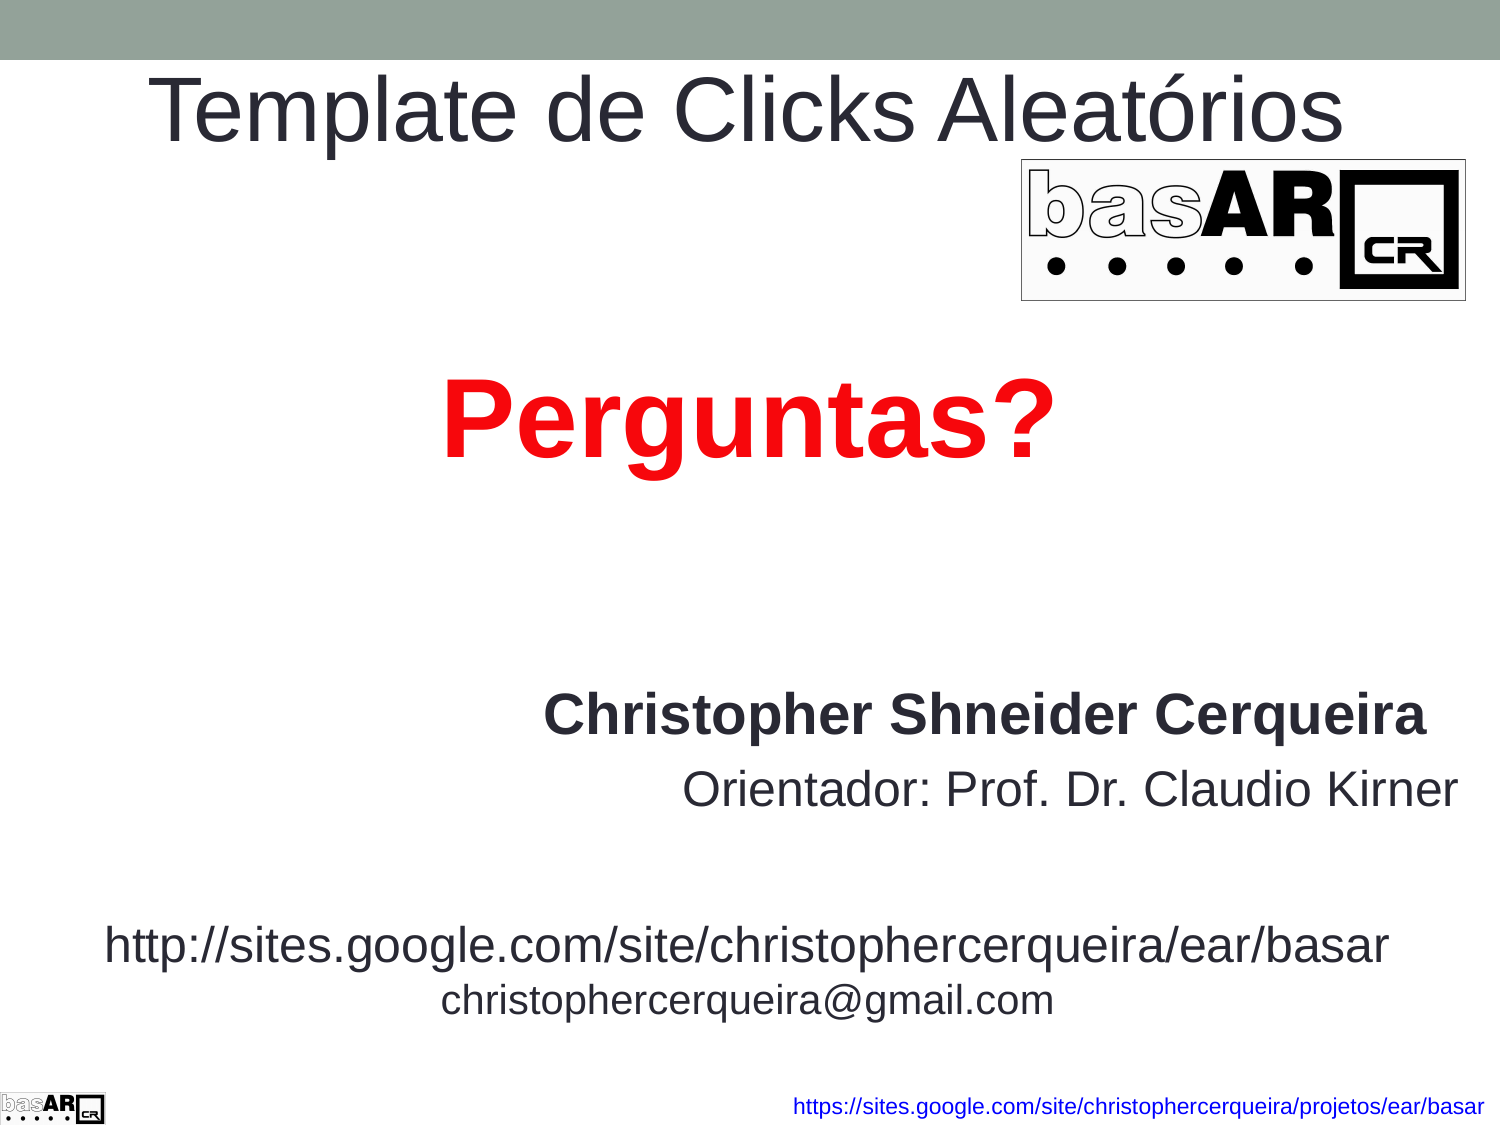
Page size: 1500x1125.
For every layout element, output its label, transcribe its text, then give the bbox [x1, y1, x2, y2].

text_box Template de Clicks Aleatórios [133, 42, 1363, 168]
text_box http://sites.google.com/site/christophercerqueira/ear/basar christophercerqueira@gmail.com [89, 905, 1406, 1030]
text_box Perguntas? [395, 349, 1105, 491]
subtitle Christopher Shneider Cerqueira Orientador: Prof. Dr. Claudio Kirner [117, 668, 1476, 870]
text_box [0, 1083, 1500, 1125]
picture [1021, 159, 1467, 302]
